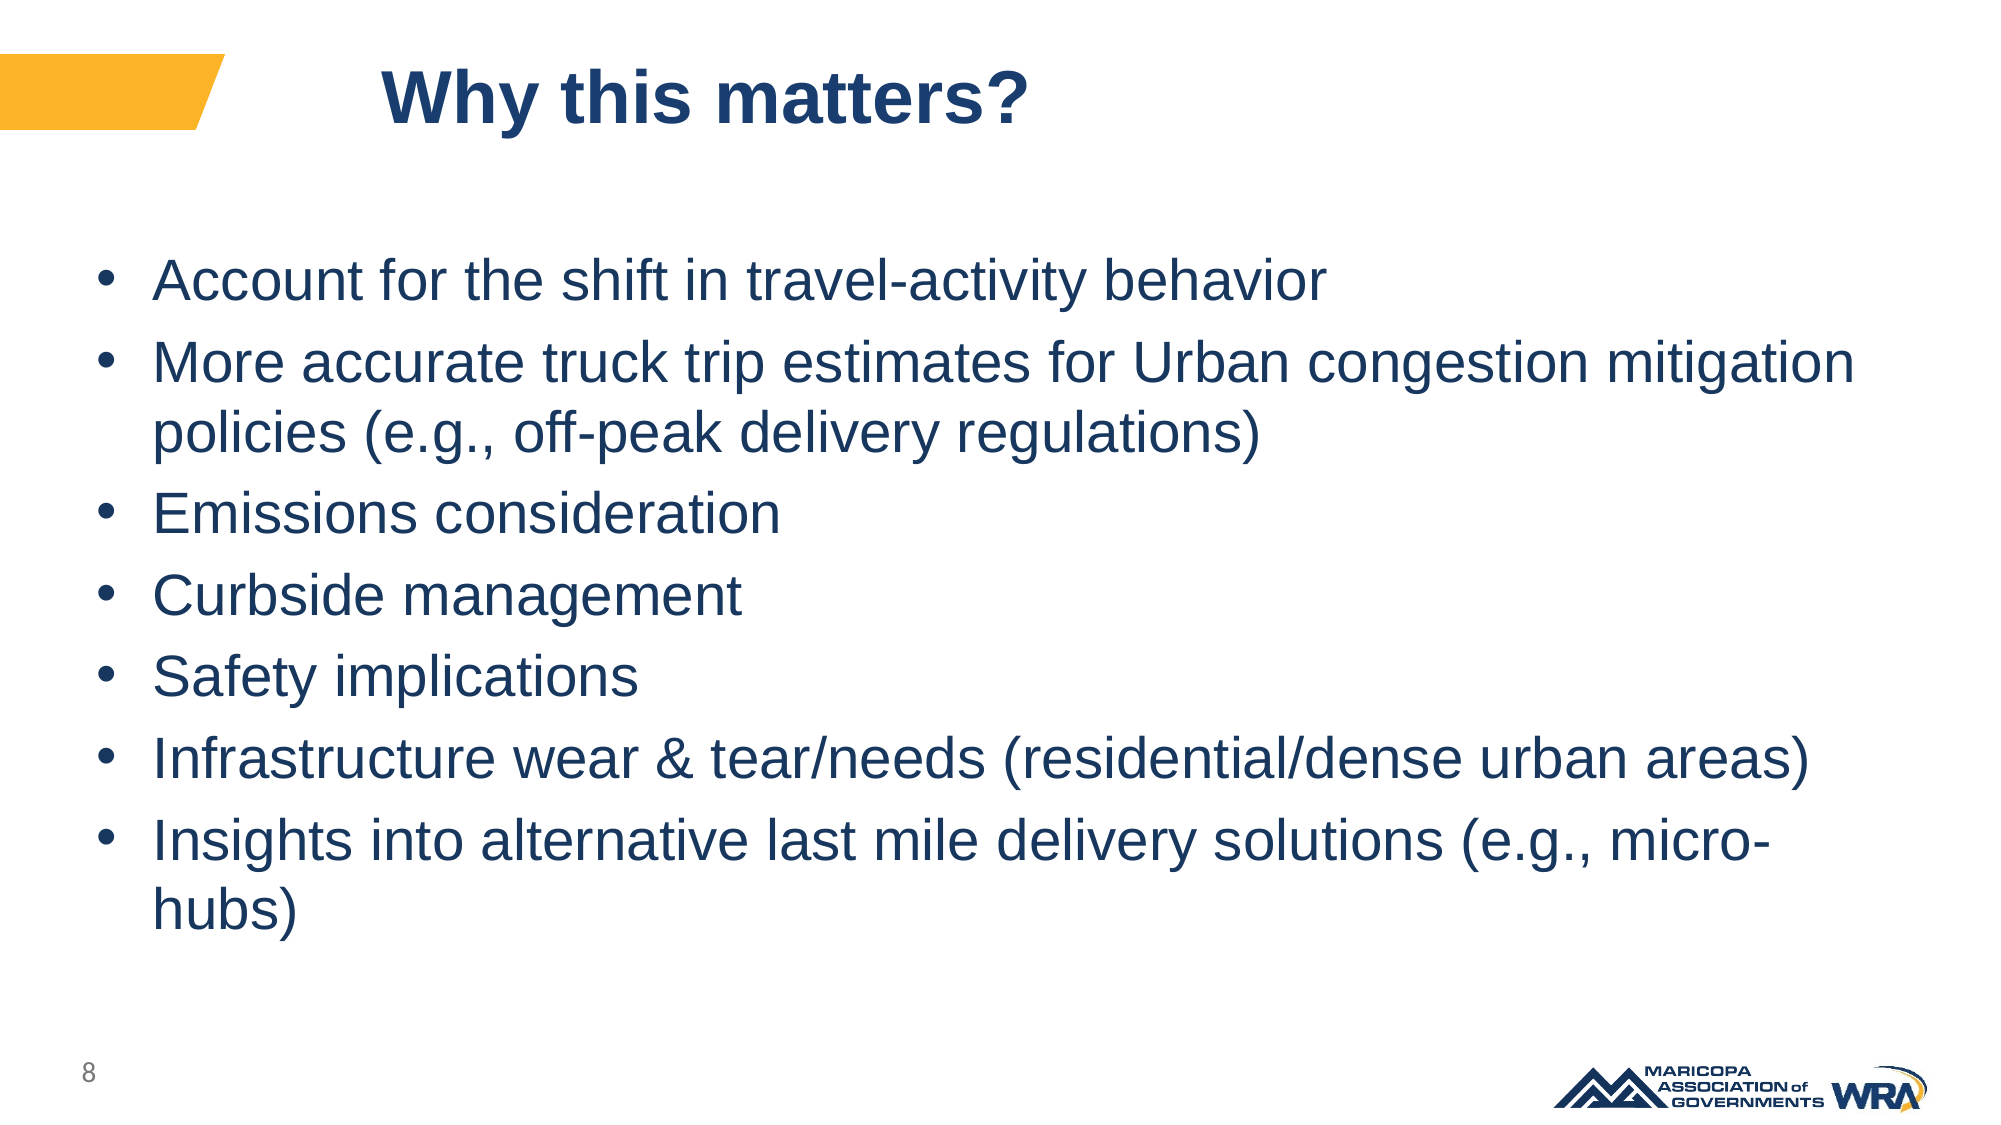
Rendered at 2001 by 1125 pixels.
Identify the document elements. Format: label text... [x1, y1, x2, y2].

picture [1553, 1058, 1934, 1120]
list Account for the shift in travel-activity behavior More accurate truck trip estimates for Urban congestion mitigation policies (e.g., off-peak delivery regulations) Emissions consideration Curbside management Safety implications Infrastructure wear & tear/needs (residential/dense urban areas) Insights into alternative last mile delivery solutions (e.g., micro-hubs) [66, 212, 1934, 1038]
slide_number 8 [66, 1040, 517, 1101]
title Why this matters? [366, 37, 1934, 150]
picture [0, 54, 225, 130]
